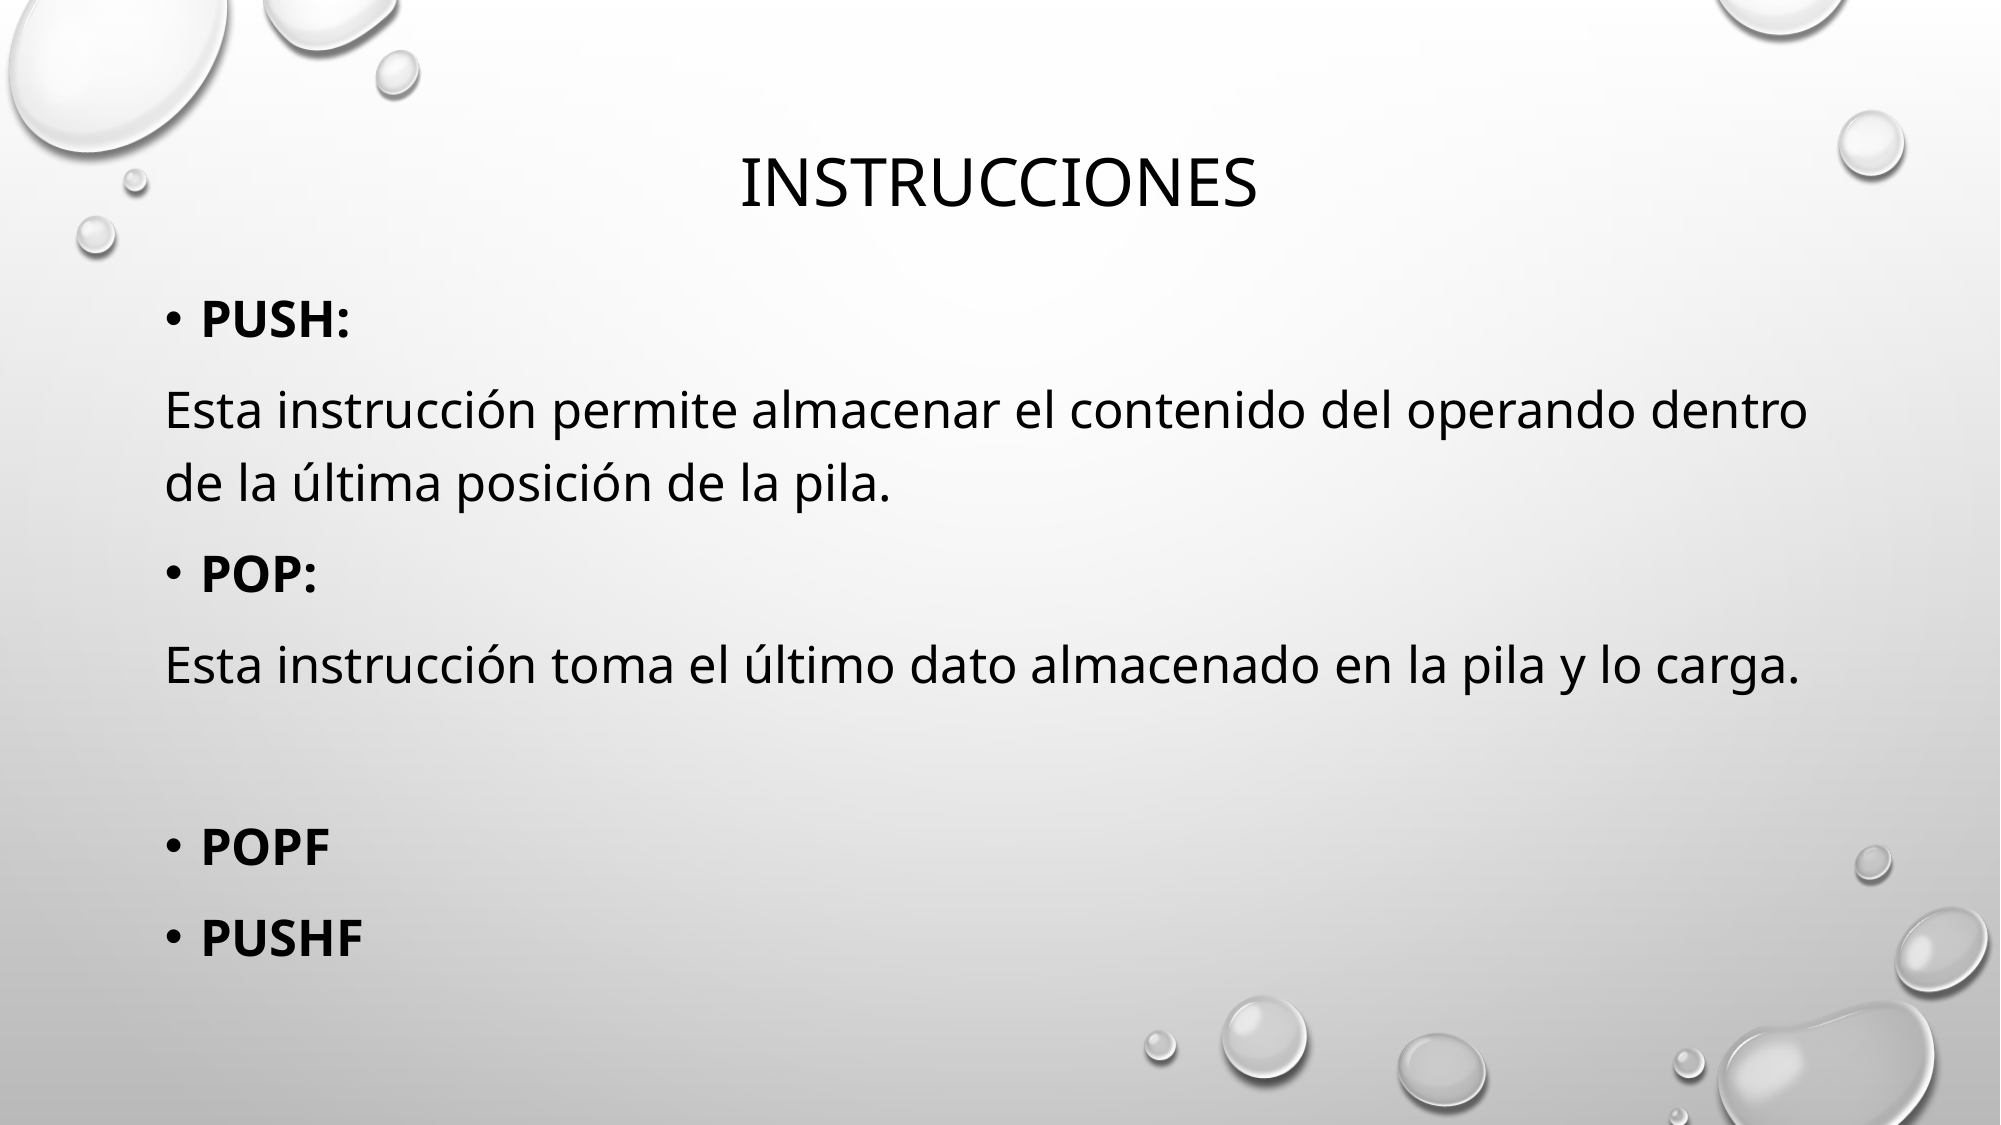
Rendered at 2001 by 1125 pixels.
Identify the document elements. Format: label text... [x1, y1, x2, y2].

title Instrucciones [149, 101, 1851, 268]
list Push: Esta instrucción permite almacenar el contenido del operando dentro de la última posición de la pila. Pop: Esta instrucción toma el último dato almacenado en la pila y lo carga. POPF PUSHF [149, 267, 1850, 990]
picture [0, 0, 2000, 1125]
